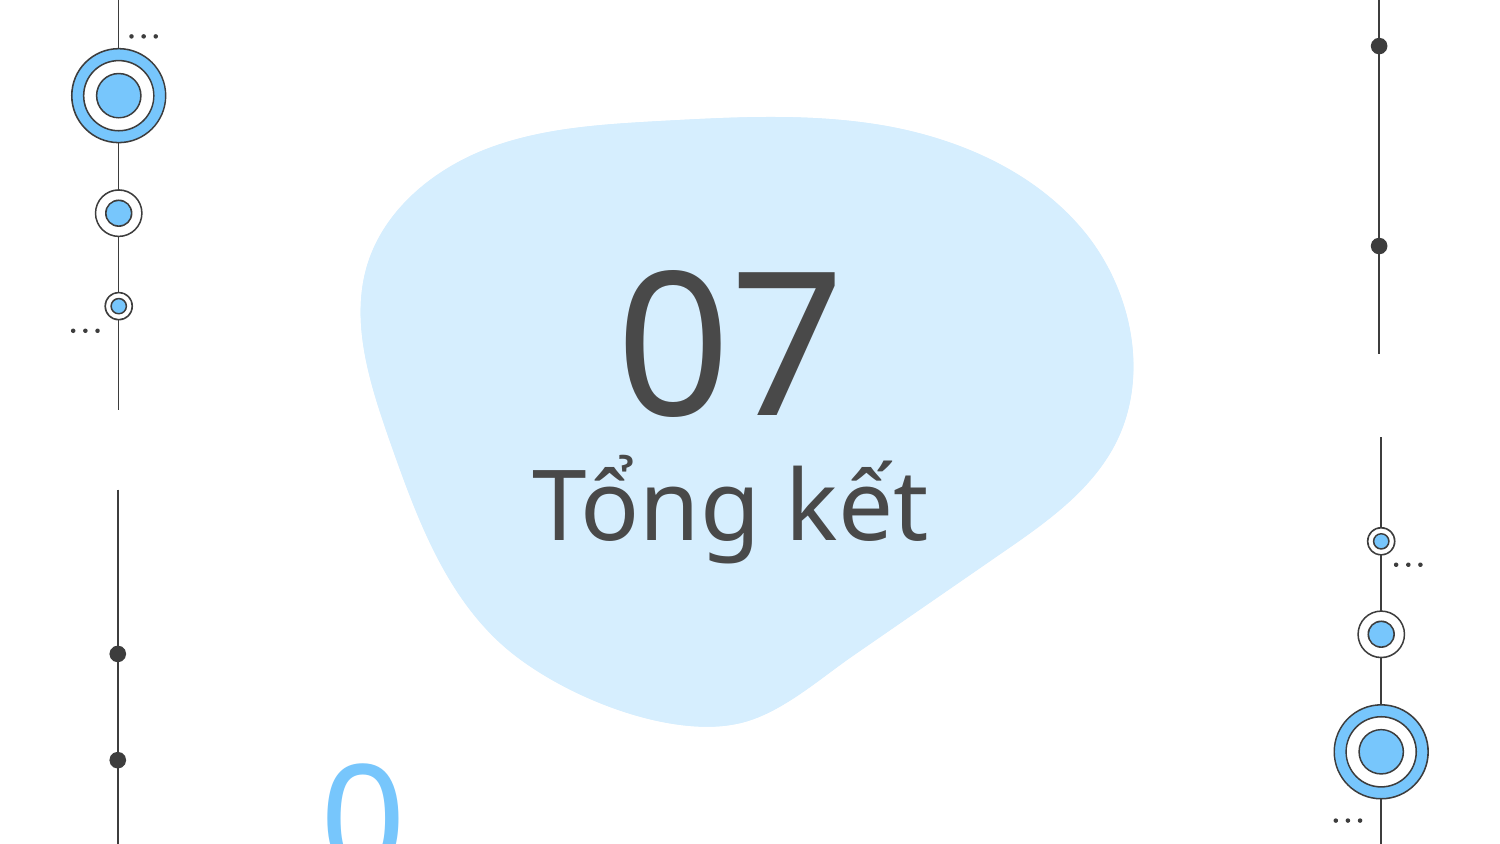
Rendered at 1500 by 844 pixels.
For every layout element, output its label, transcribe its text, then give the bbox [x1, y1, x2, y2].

title 07 [487, 247, 975, 423]
title Tổng kết [292, 435, 1170, 567]
